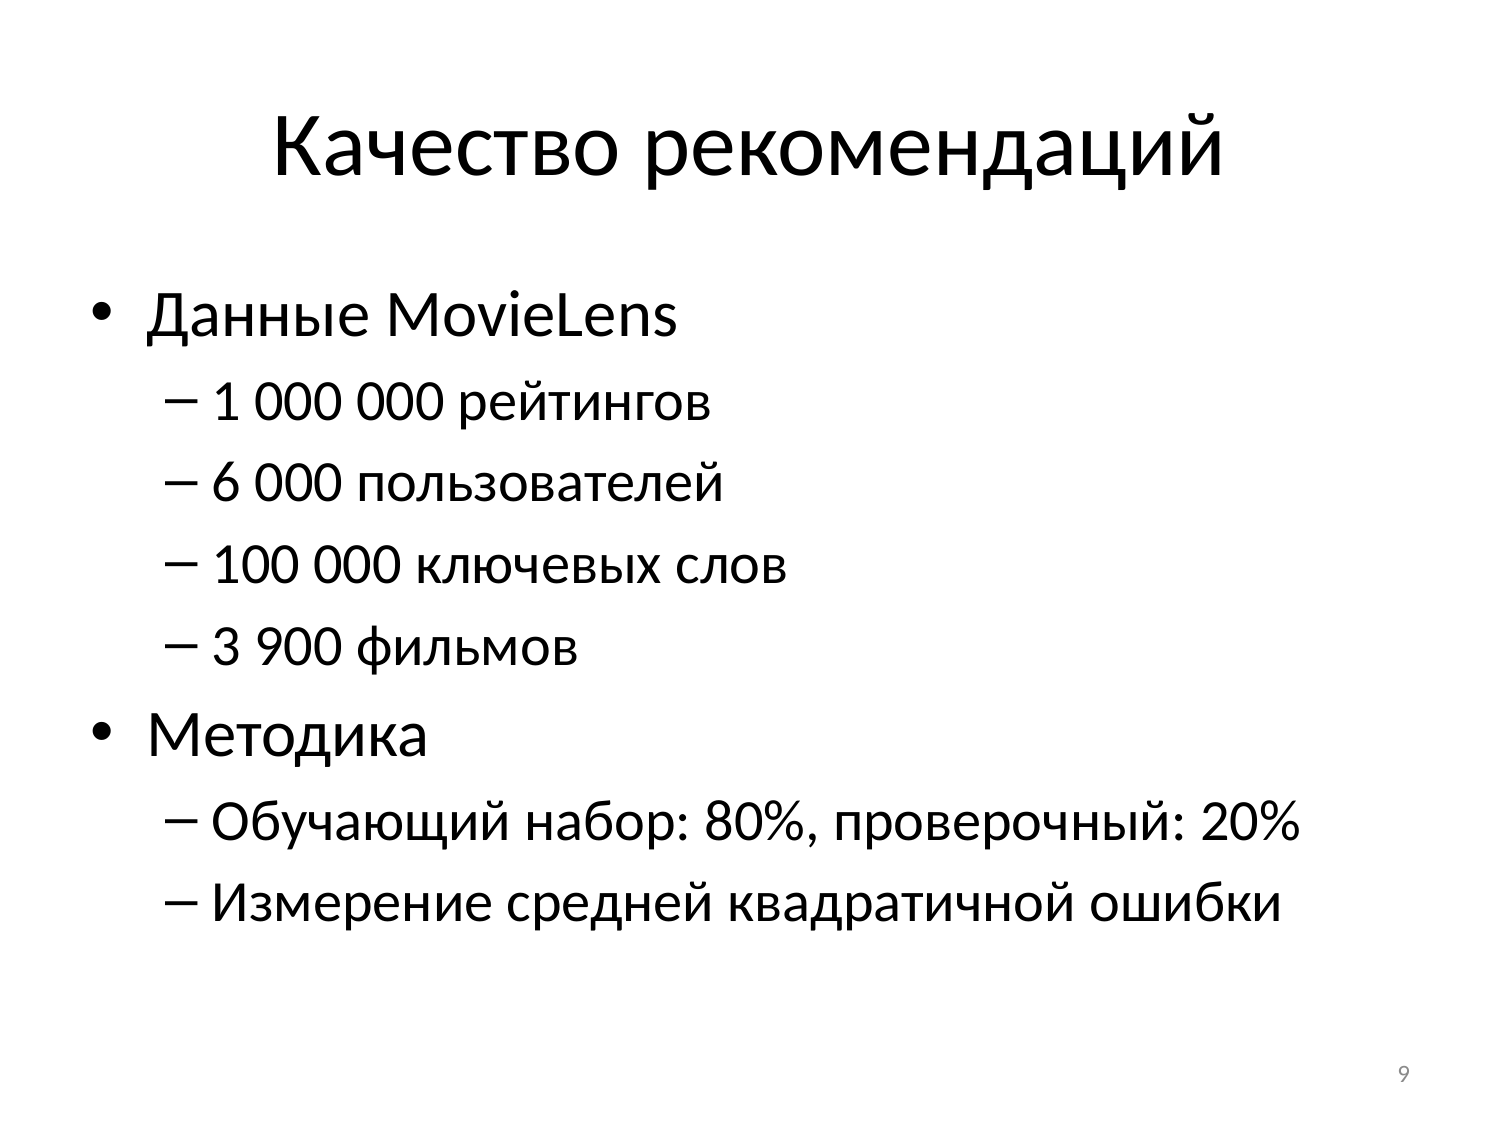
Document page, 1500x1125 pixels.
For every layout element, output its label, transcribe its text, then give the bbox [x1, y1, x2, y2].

title Качество рекомендаций [75, 45, 1425, 233]
slide_number 9 [1074, 1042, 1425, 1103]
list Данные MovieLens 1 000 000 рейтингов 6 000 пользователей 100 000 ключевых слов 3 900 фильмов Методика Обучающий набор: 80%, проверочный: 20% Измерение средней квадратичной ошибки [75, 262, 1425, 1005]
